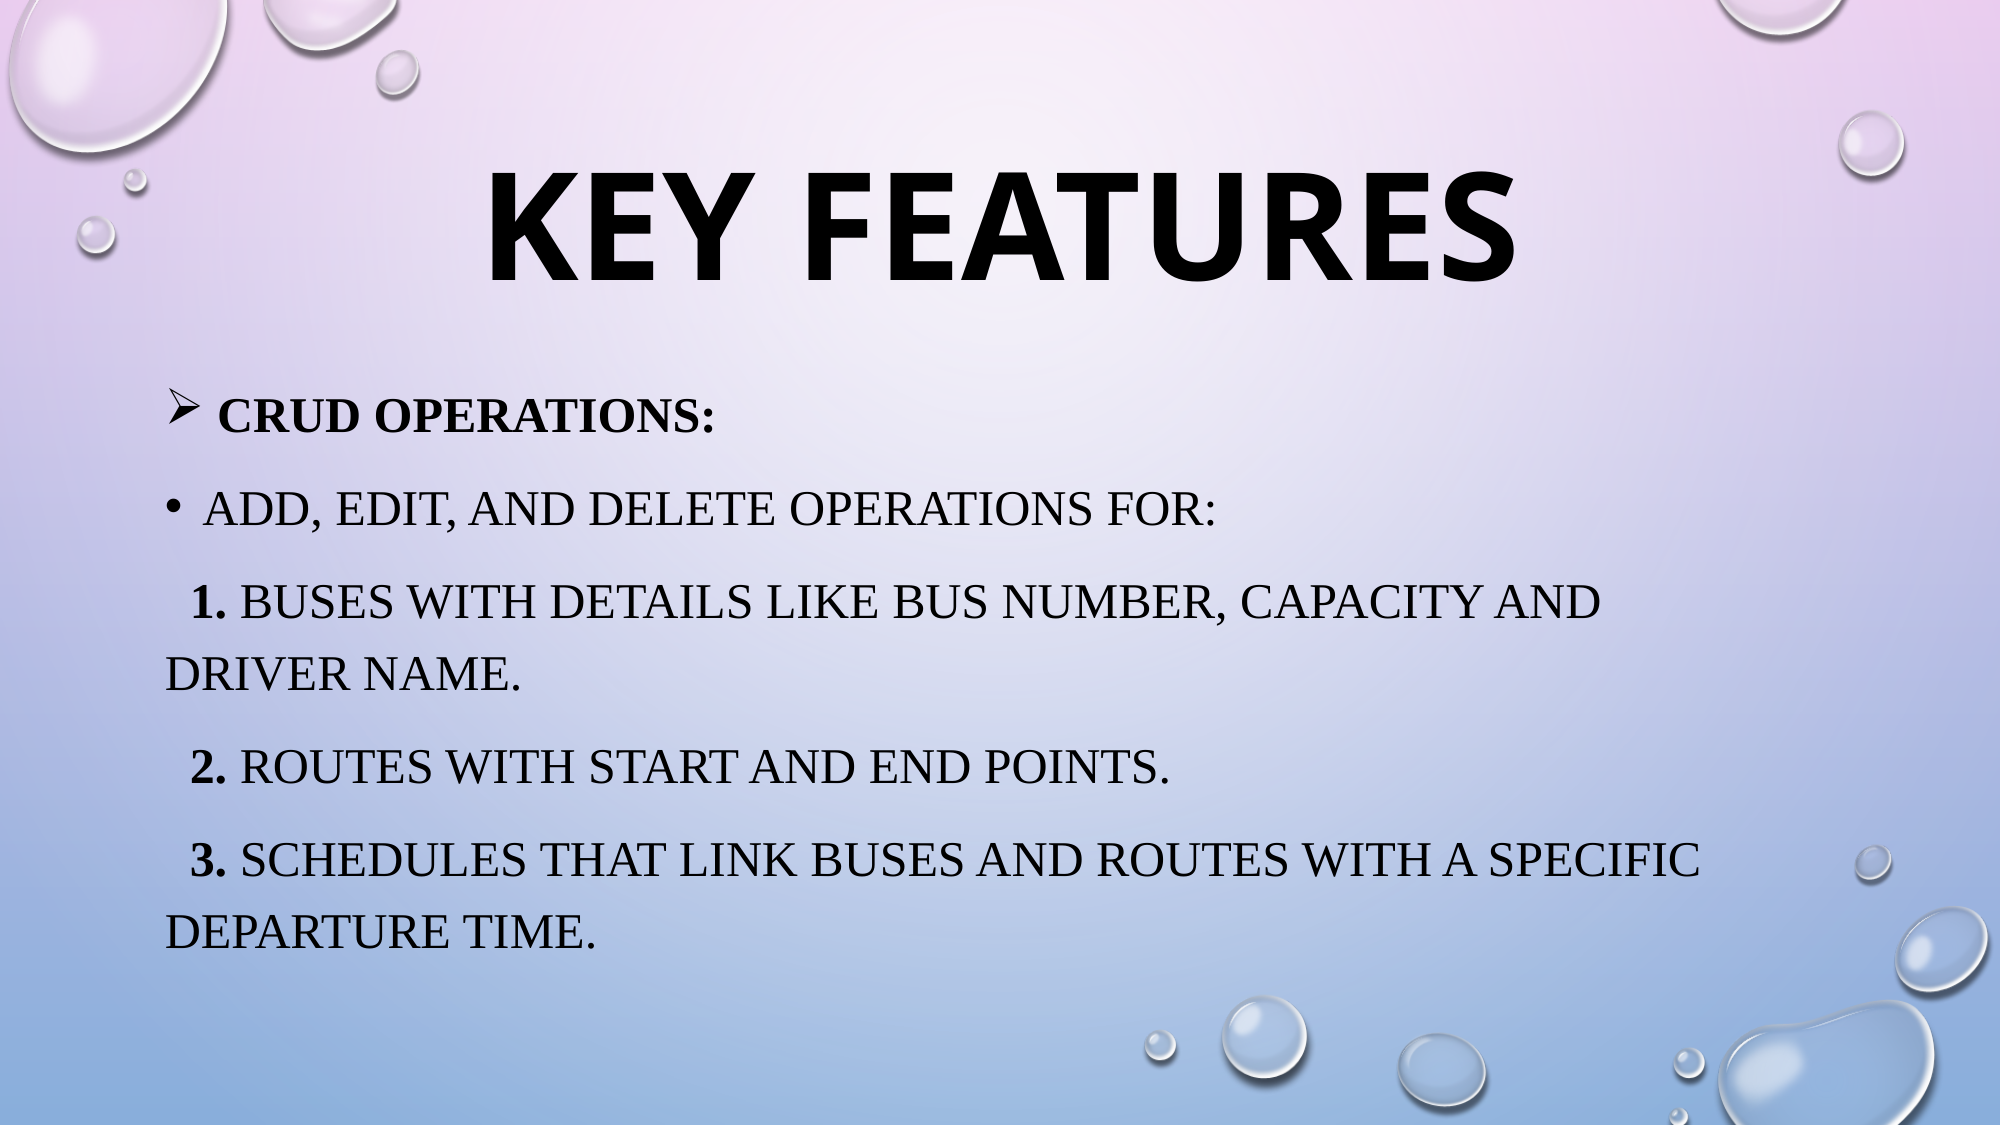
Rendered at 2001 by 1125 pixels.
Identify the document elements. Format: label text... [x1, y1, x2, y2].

list CRUD Operations: Add, Edit, and Delete operations for: 1. Buses with details like Bus Number, Capacity and Driver Name. 2. Routes with Start and End points. 3. Schedules that link Buses and Routes with a specific departure time. [149, 363, 1850, 973]
title Key features [149, 101, 1851, 364]
picture [0, 0, 2000, 1125]
